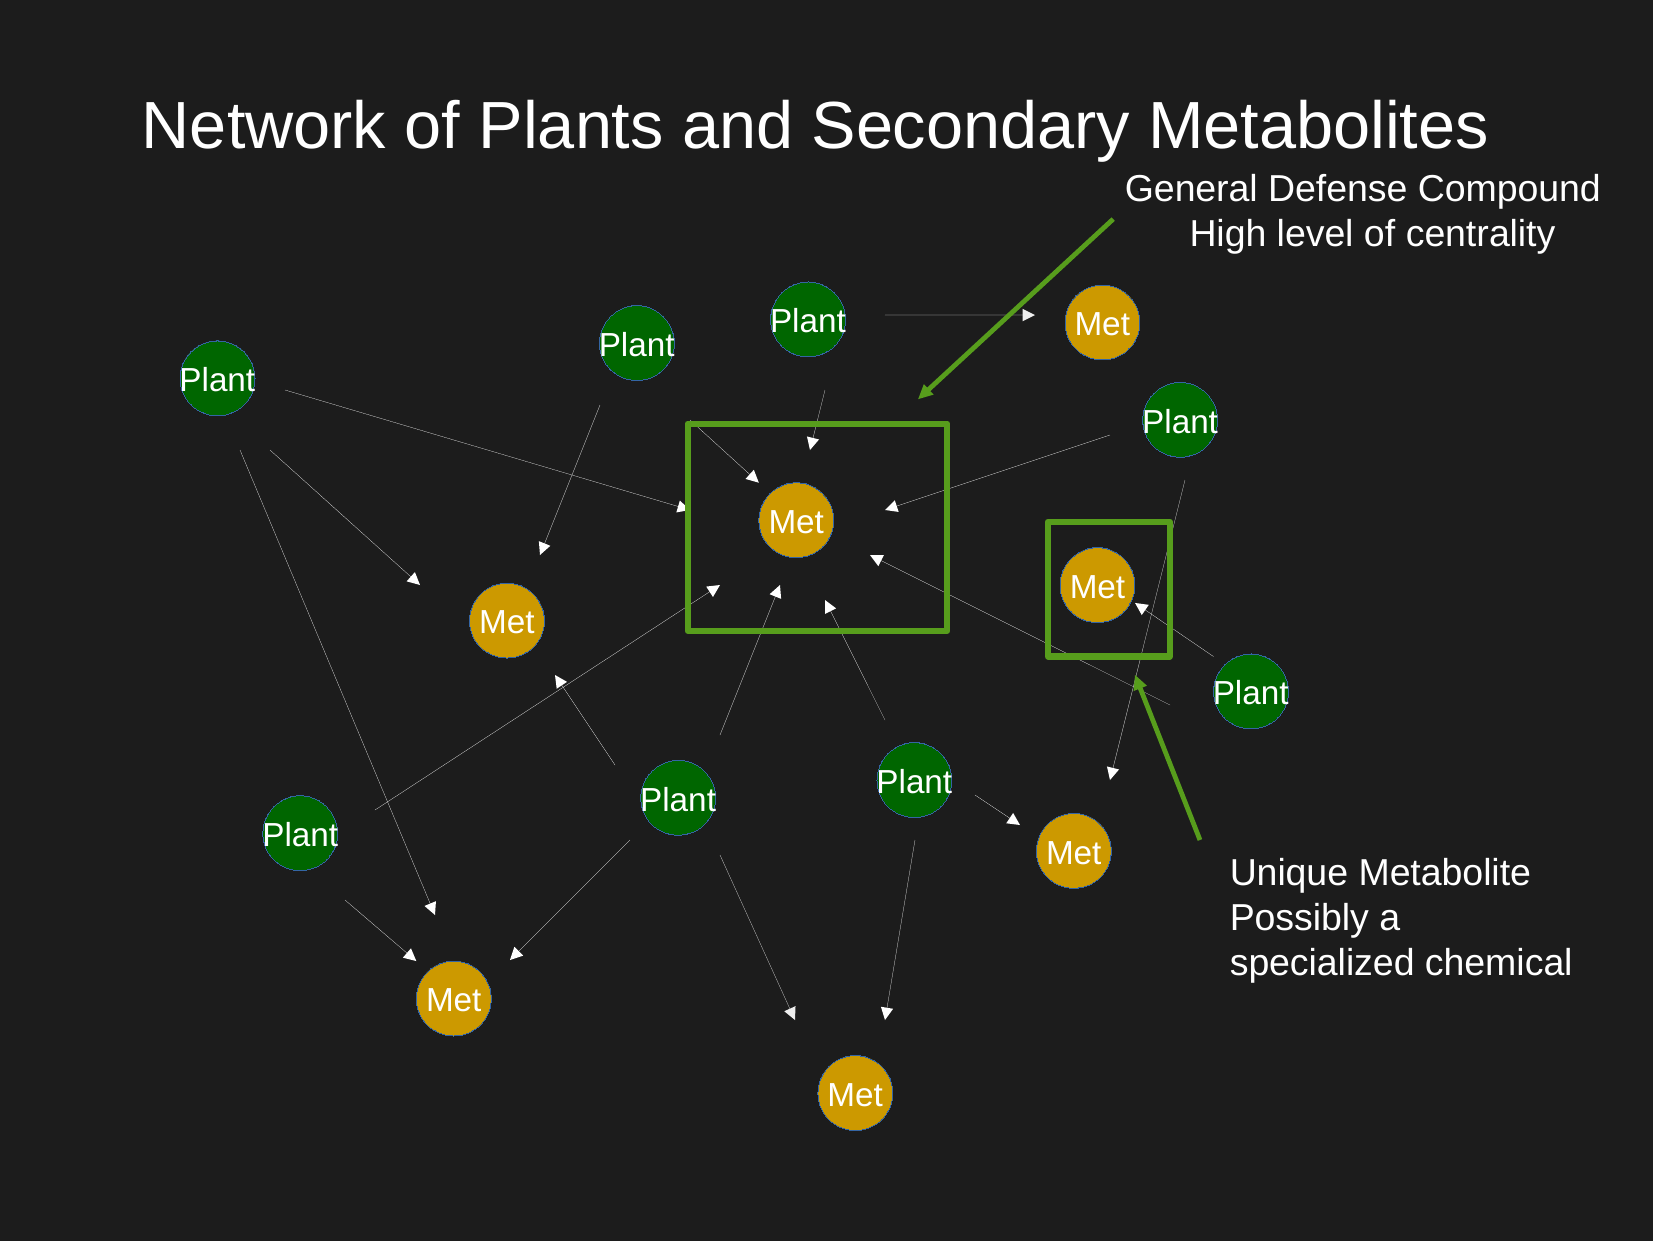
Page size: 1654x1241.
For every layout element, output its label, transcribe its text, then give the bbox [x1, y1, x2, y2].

text_box Plant [180, 340, 256, 416]
text_box [555, 675, 616, 766]
text_box [1010, 308, 1036, 322]
text_box [1106, 687, 1133, 781]
text_box Plant [599, 305, 675, 381]
text_box Plant [262, 795, 338, 871]
text_box Plant [770, 281, 846, 357]
text_box Plant [1213, 653, 1289, 729]
text_box [239, 449, 436, 916]
text_box General Defense Compound High level of centrality [1110, 156, 1635, 255]
text_box [344, 899, 417, 962]
text_box Met [817, 1055, 893, 1131]
text_box Met [1036, 813, 1112, 889]
text_box [918, 221, 1110, 400]
text_box [510, 839, 631, 961]
text_box [538, 404, 601, 556]
text_box [269, 449, 421, 586]
text_box [974, 794, 1021, 826]
text_box Met [1065, 285, 1140, 360]
text_box [687, 423, 948, 631]
text_box Unique Metabolite Possibly a specialized chemical [1215, 840, 1605, 1020]
text_box Met [469, 583, 545, 659]
text_box Plant [876, 742, 952, 818]
text_box [1047, 521, 1170, 657]
text_box Plant [640, 760, 716, 836]
text_box [719, 854, 796, 1021]
text_box [573, 475, 687, 513]
text_box Met [416, 961, 492, 1037]
text_box [880, 839, 916, 1021]
text_box Plant [1142, 382, 1218, 458]
text_box Network of Plants and Secondary Metabolites [72, 17, 1560, 225]
text_box [1133, 675, 1201, 841]
